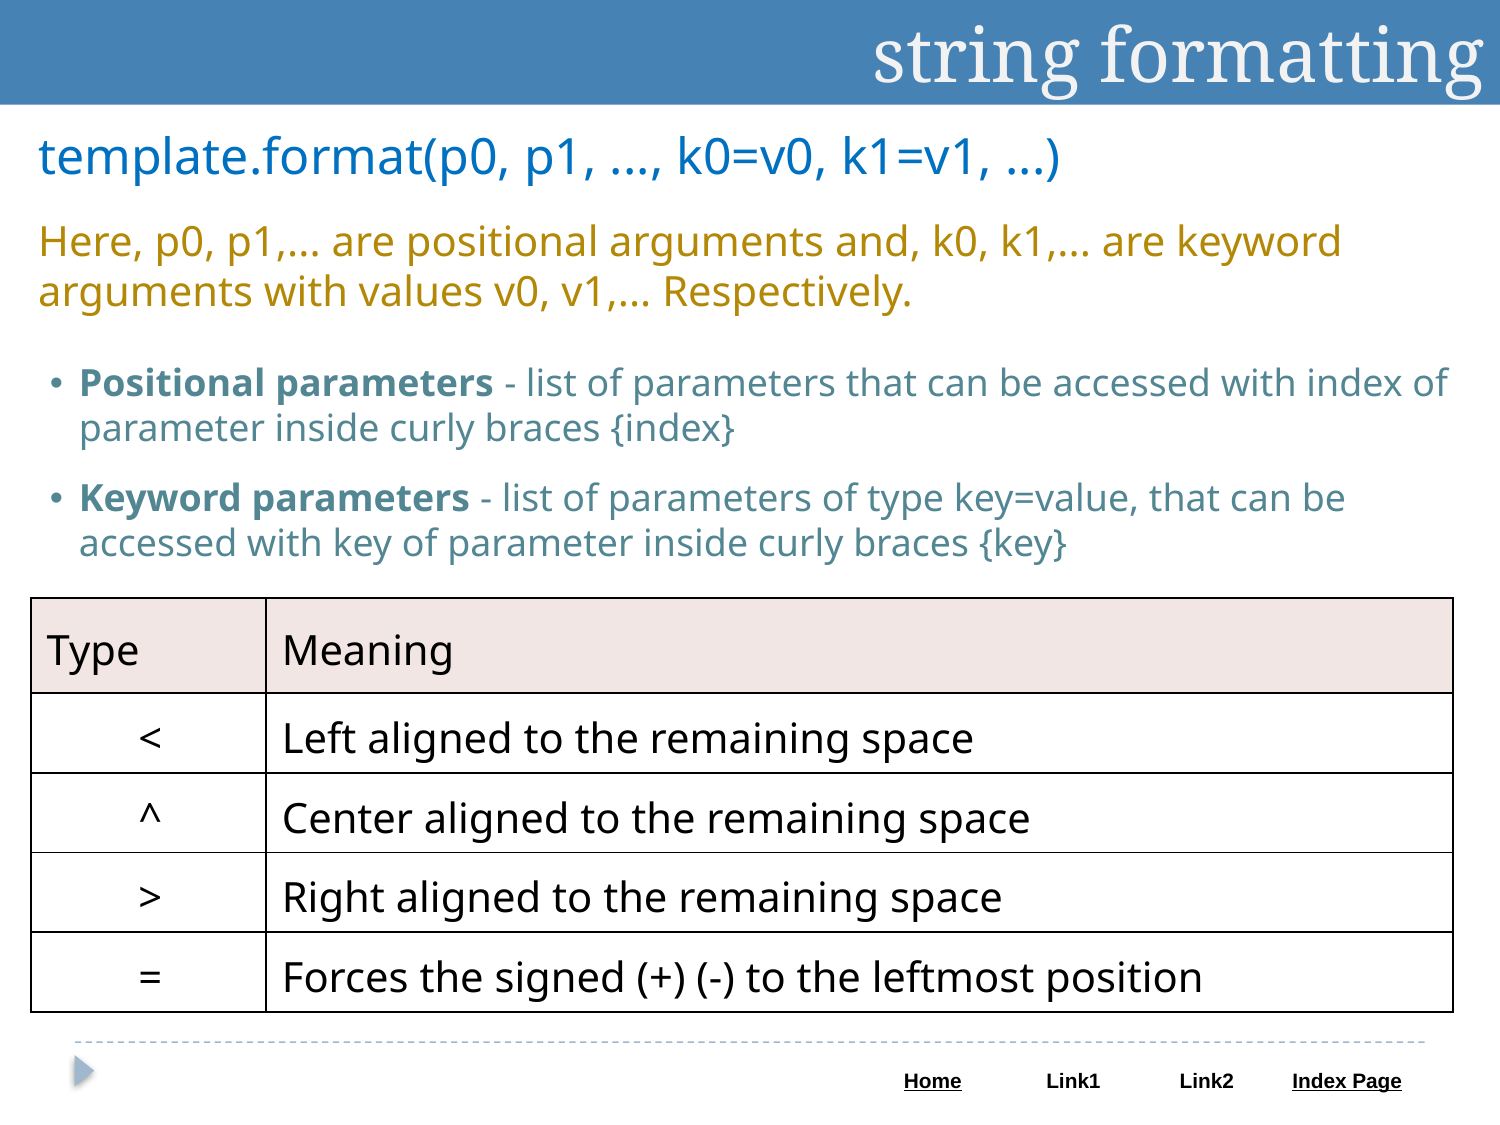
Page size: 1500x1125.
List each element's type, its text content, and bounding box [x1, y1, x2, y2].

table_cell ^ [32, 774, 265, 852]
table_header Meaning [267, 599, 1452, 692]
text_box template.format(p0, p1, ..., k0=v0, k1=v1, ...) Here, p0, p1,... are positional arguments and, k0, k1,... are keyword arguments with values v0, v1,... Respectively. [23, 117, 1477, 322]
table_cell Center aligned to the remaining space [267, 774, 1452, 852]
table_cell Left aligned to the remaining space [267, 694, 1452, 772]
text_box Positional parameters - list of parameters that can be accessed with index of parameter inside curly braces {index} Keyword parameters - list of parameters of type key=value, that can be accessed with key of parameter inside curly braces {key} [35, 352, 1465, 572]
table_cell Right aligned to the remaining space [267, 853, 1452, 931]
text_box string formatting [0, 0, 1500, 105]
table_cell = [32, 933, 265, 1011]
table_cell > [32, 853, 265, 931]
table_header Type [32, 599, 265, 692]
table_cell Forces the signed (+) (-) to the leftmost position [267, 933, 1452, 1011]
table_cell < [32, 694, 265, 772]
